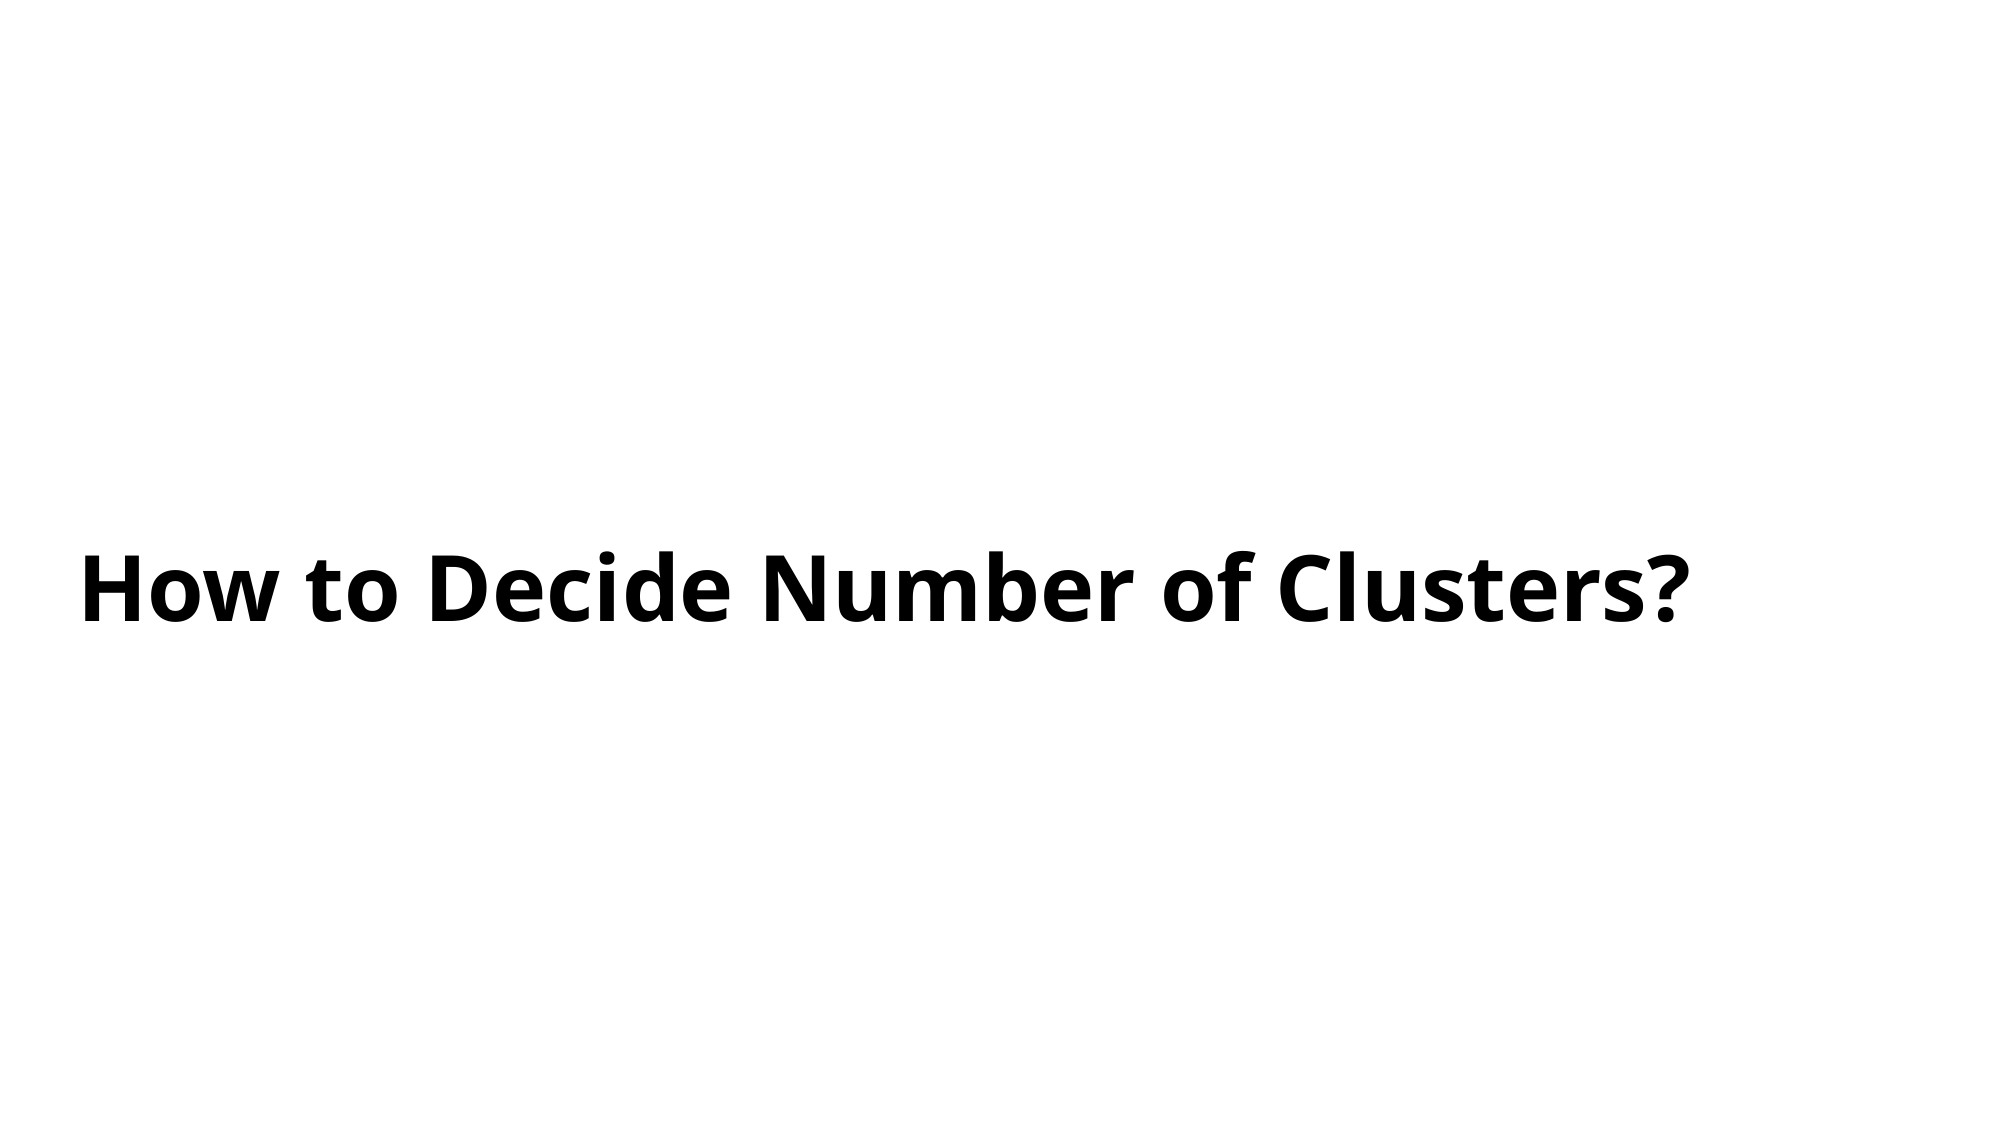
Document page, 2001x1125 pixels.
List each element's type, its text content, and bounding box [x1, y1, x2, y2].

title How to Decide Number of Clusters? [75, 417, 1988, 708]
